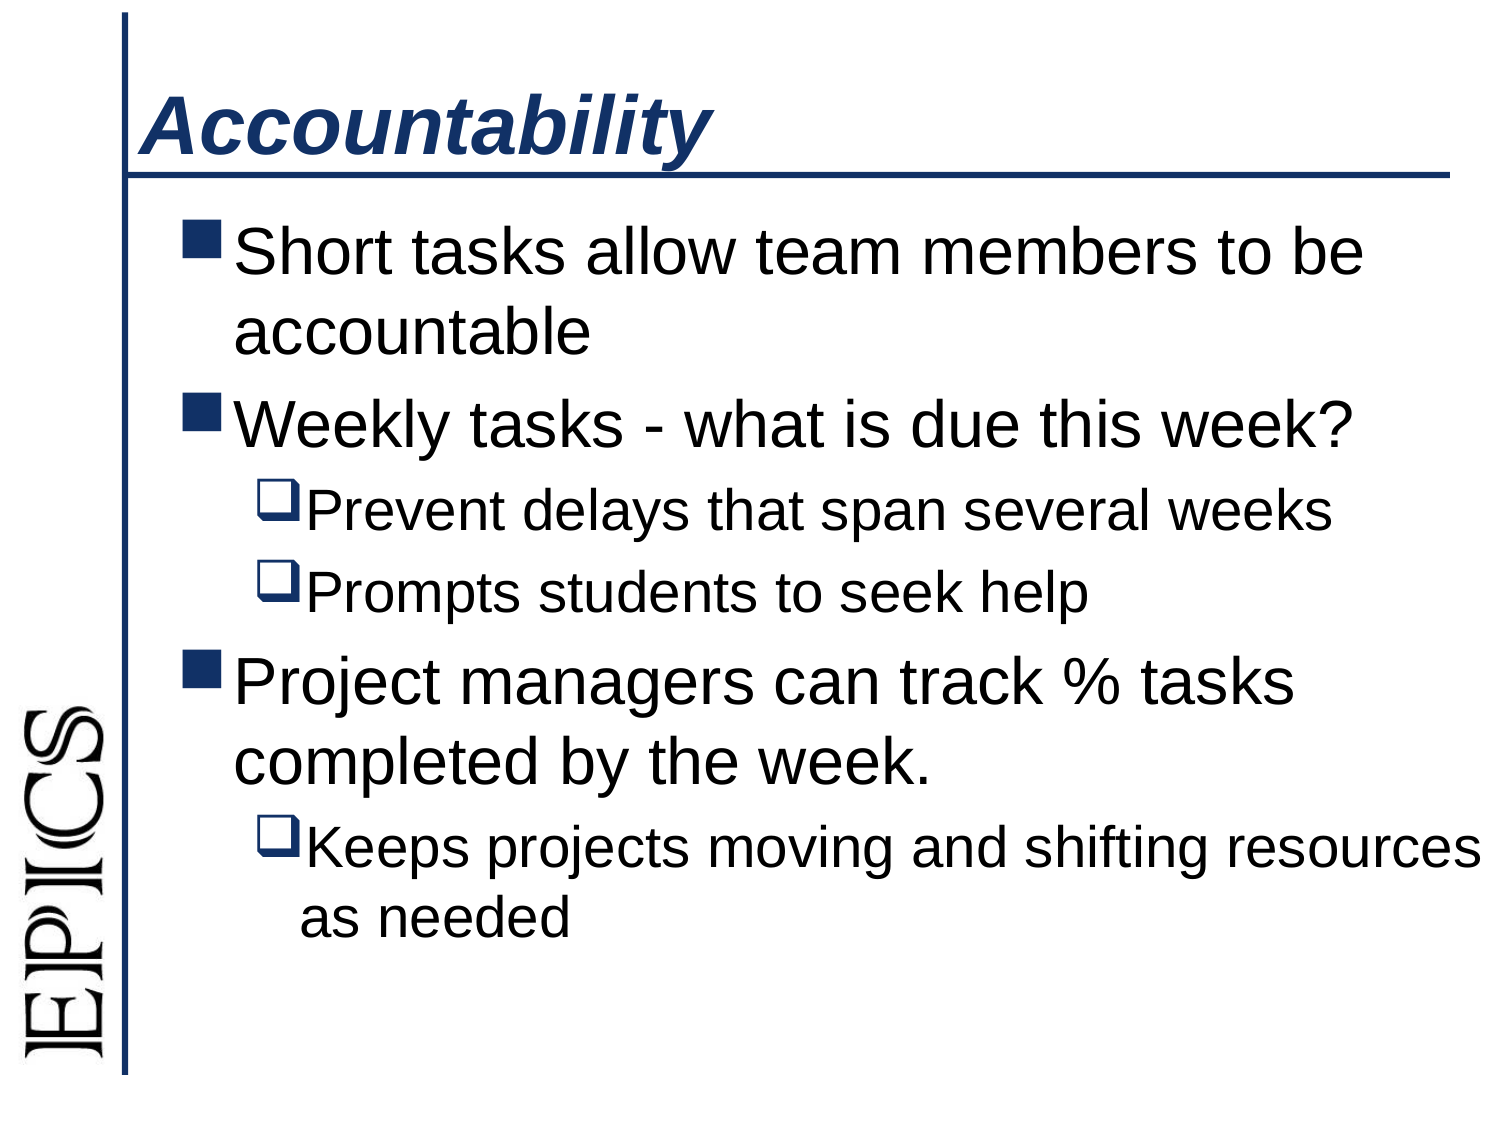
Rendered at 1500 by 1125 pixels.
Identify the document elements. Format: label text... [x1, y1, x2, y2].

title Accountability [123, 58, 1438, 185]
list Short tasks allow team members to be accountable Weekly tasks - what is due this week? Prevent delays that span several weeks Prompts students to seek help Project managers can track % tasks completed by the week. Keeps projects moving and shifting resources as needed [159, 197, 1500, 1091]
picture [11, 687, 113, 1075]
